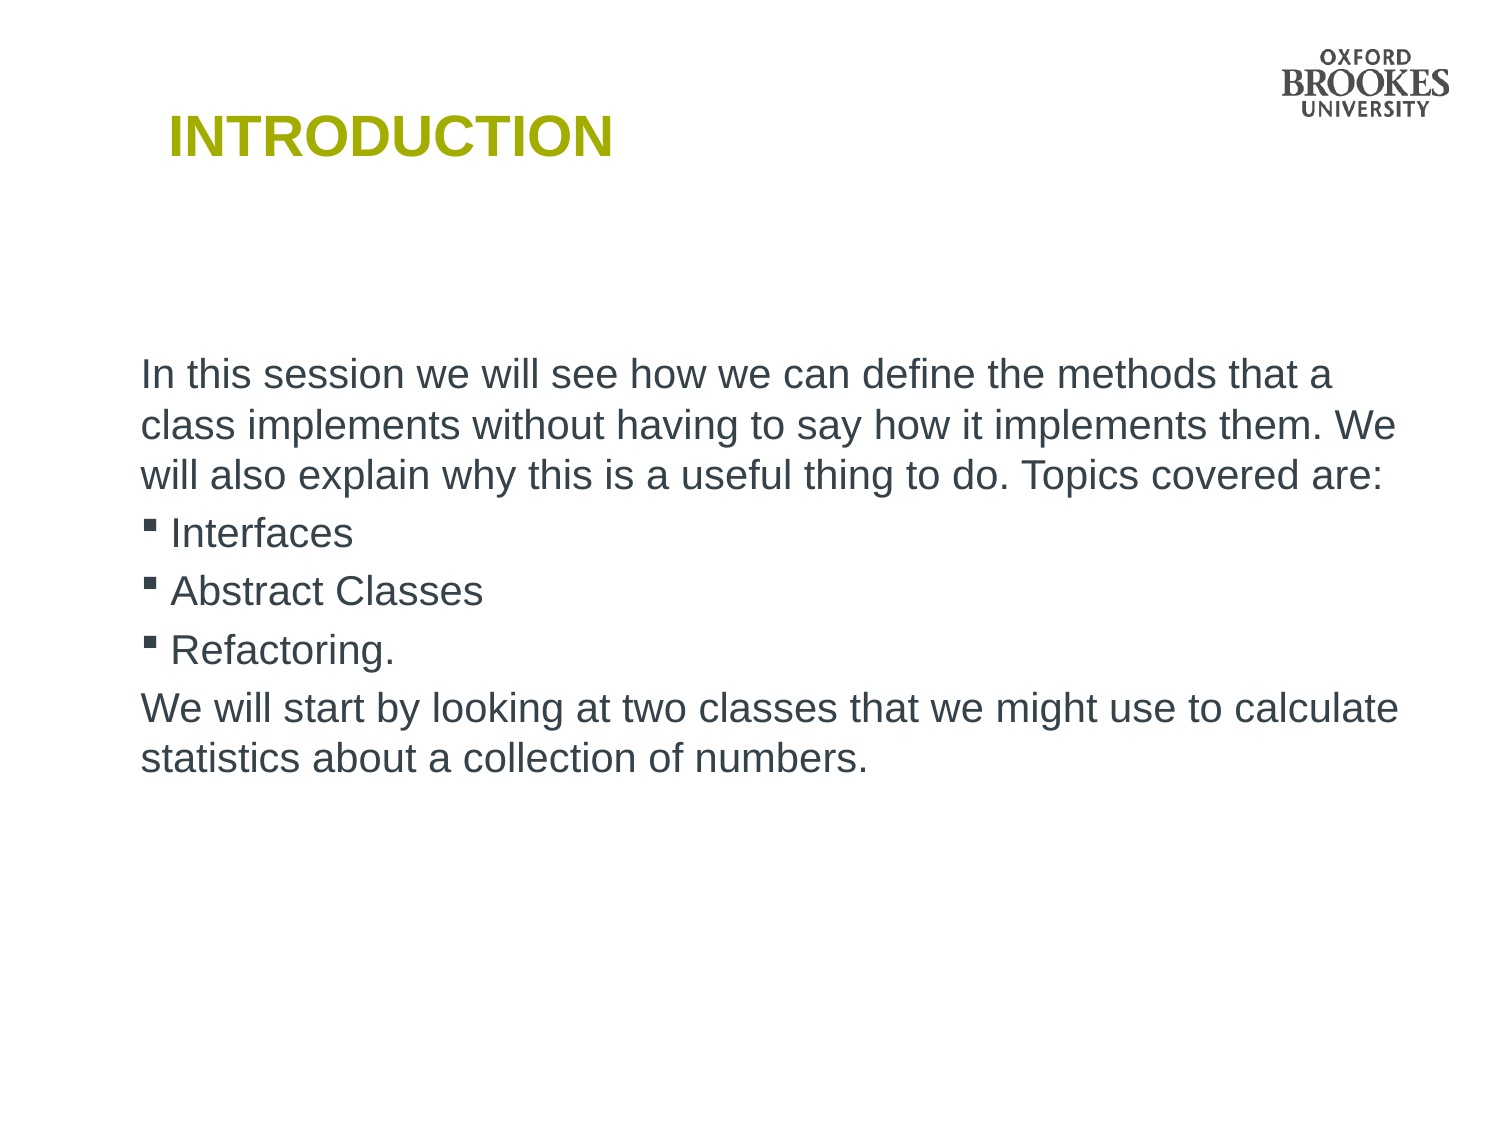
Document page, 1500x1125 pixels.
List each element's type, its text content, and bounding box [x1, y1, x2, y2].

picture [50, 49, 1449, 303]
title INtroduction [168, 55, 1453, 211]
list In this session we will see how we can define the methods that a class implements without having to say how it implements them. We will also explain why this is a useful thing to do. Topics covered are: Interfaces Abstract Classes Refactoring. We will start by looking at two classes that we might use to calculate statistics about a collection of numbers. [140, 339, 1426, 1006]
